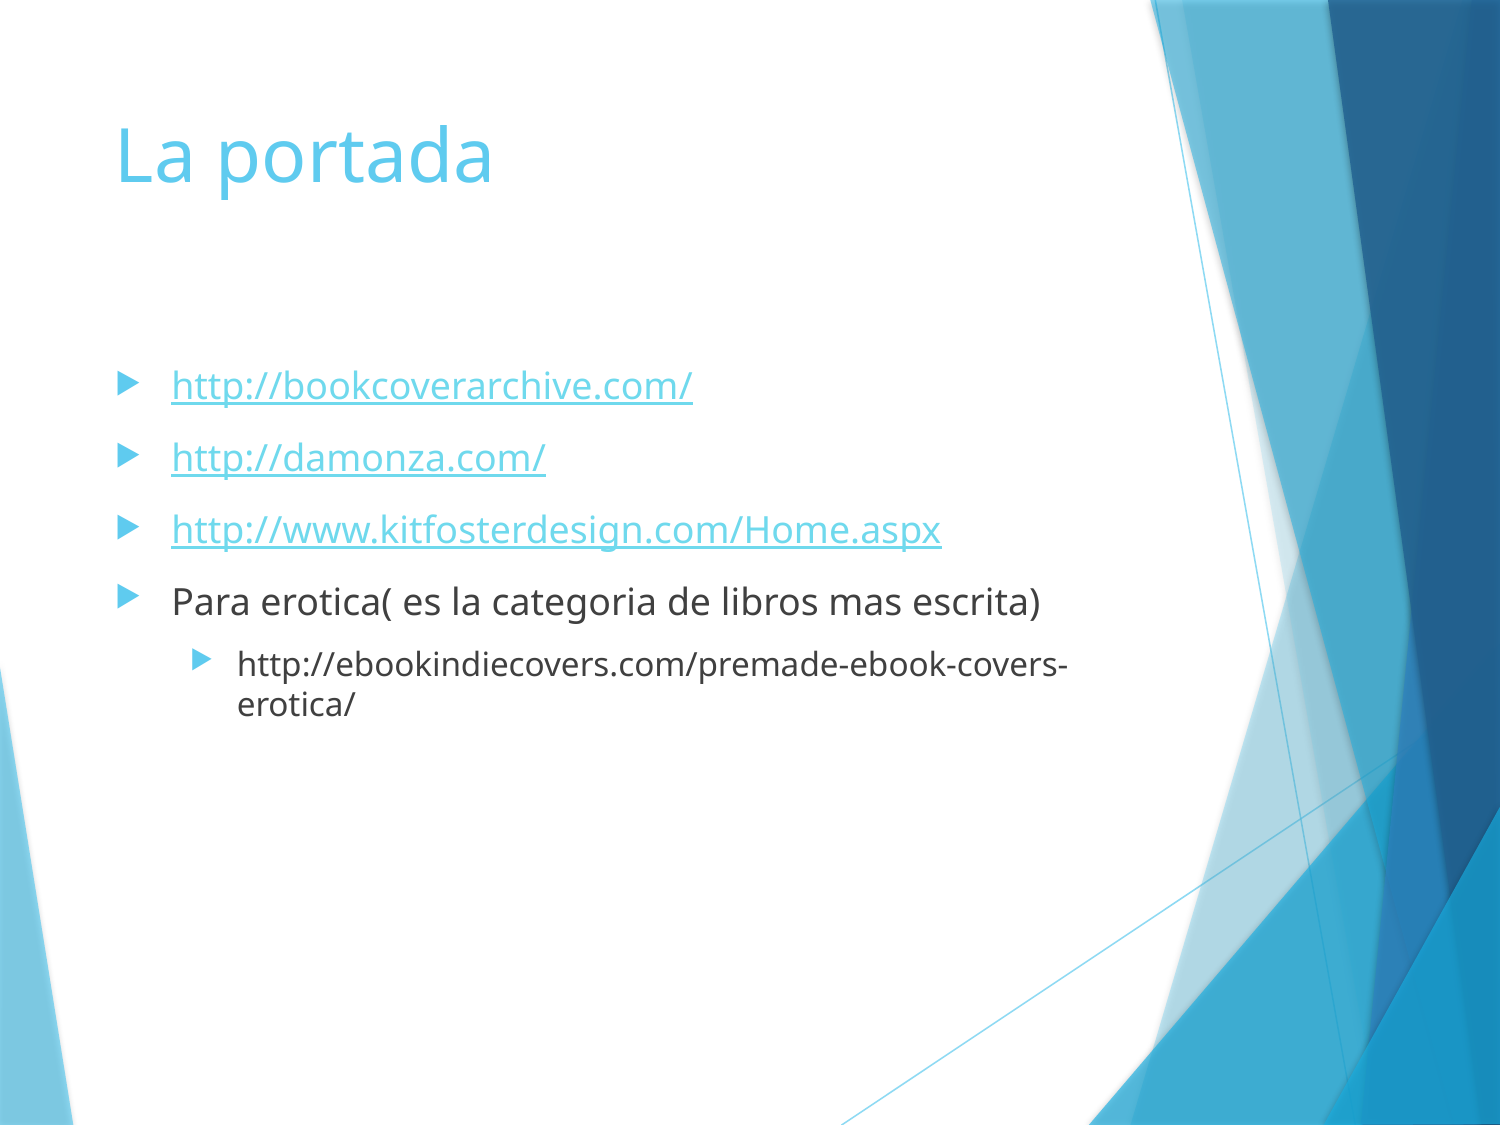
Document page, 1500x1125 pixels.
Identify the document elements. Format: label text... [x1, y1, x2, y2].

title La portada [99, 99, 1142, 317]
list http://bookcoverarchive.com/ http://damonza.com/ http://www.kitfosterdesign.com/Home.aspx Para erotica( es la categoria de libros mas escrita) http://ebookindiecovers.com/premade-ebook-covers-erotica/ [99, 354, 1142, 992]
